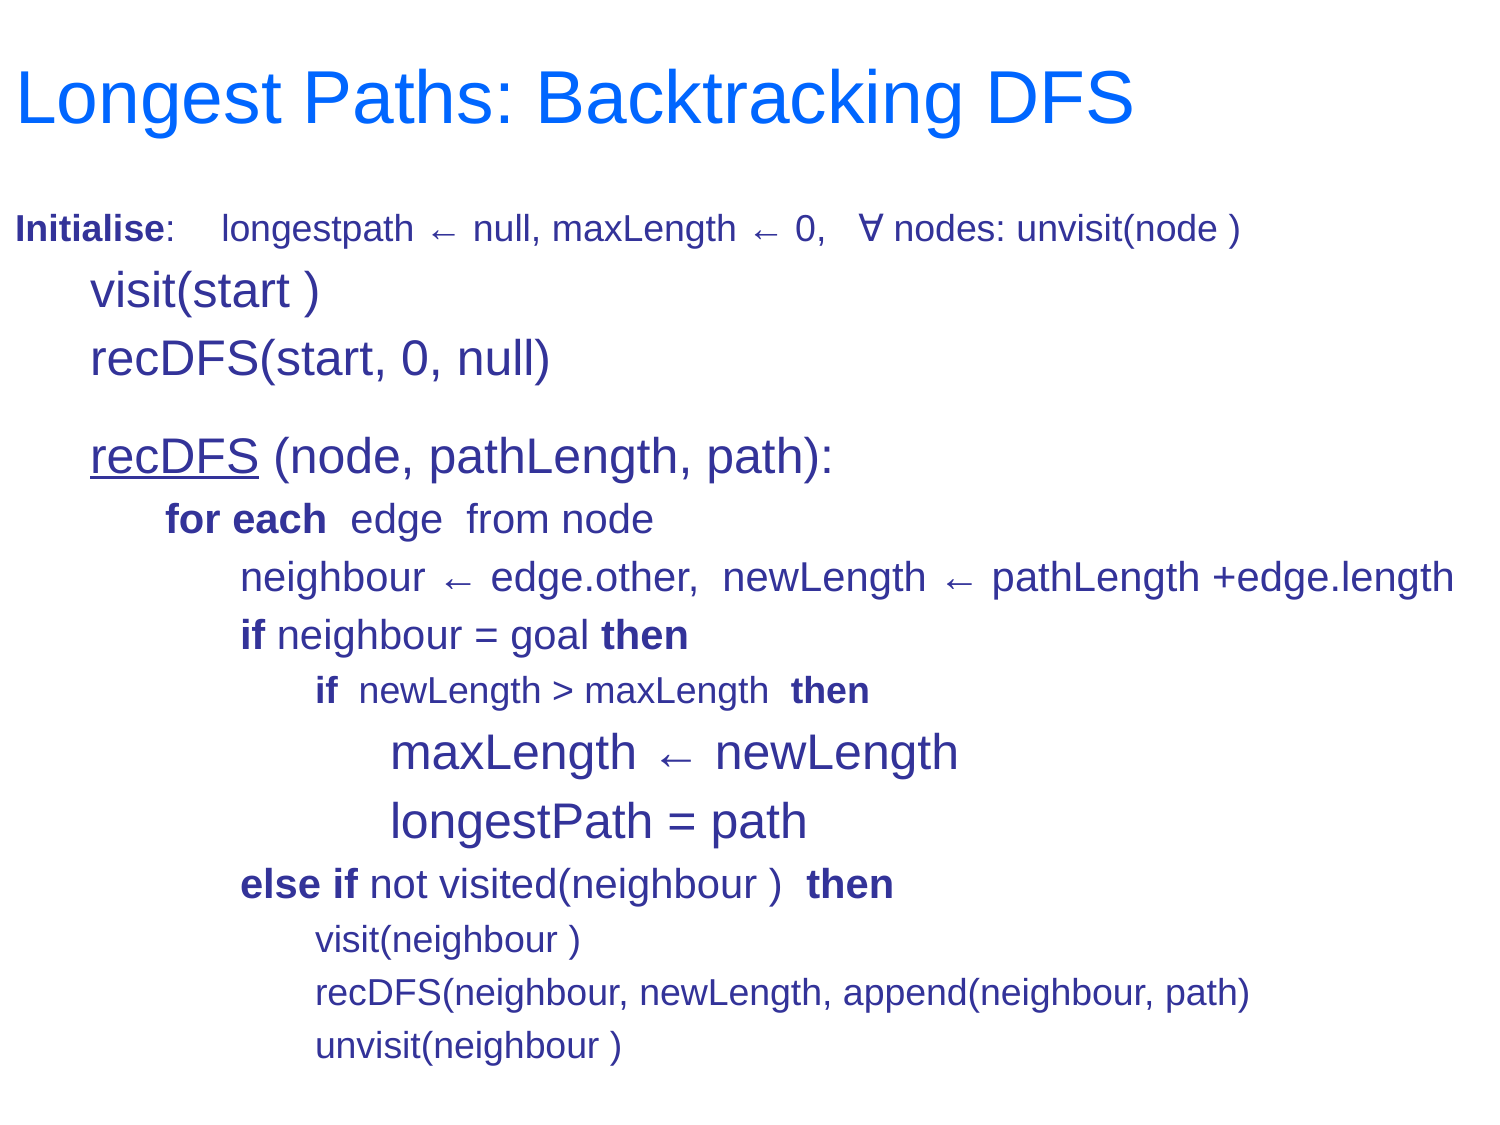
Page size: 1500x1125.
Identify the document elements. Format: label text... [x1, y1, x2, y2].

list Initialise: longestpath ← null, maxLength ← 0, ∀ nodes: unvisit(node ) visit(start ) recDFS(start, 0, null) recDFS (node, pathLength, path): for each edge from node neighbour ← edge.other, newLength ← pathLength +edge.length if neighbour = goal then if newLength > maxLength then maxLength ← newLength longestPath = path else if not visited(neighbour ) then visit(neighbour ) recDFS(neighbour, newLength, append(neighbour, path) unvisit(neighbour ) [0, 196, 1500, 1125]
title Longest Paths: Backtracking DFS [0, 0, 1500, 188]
